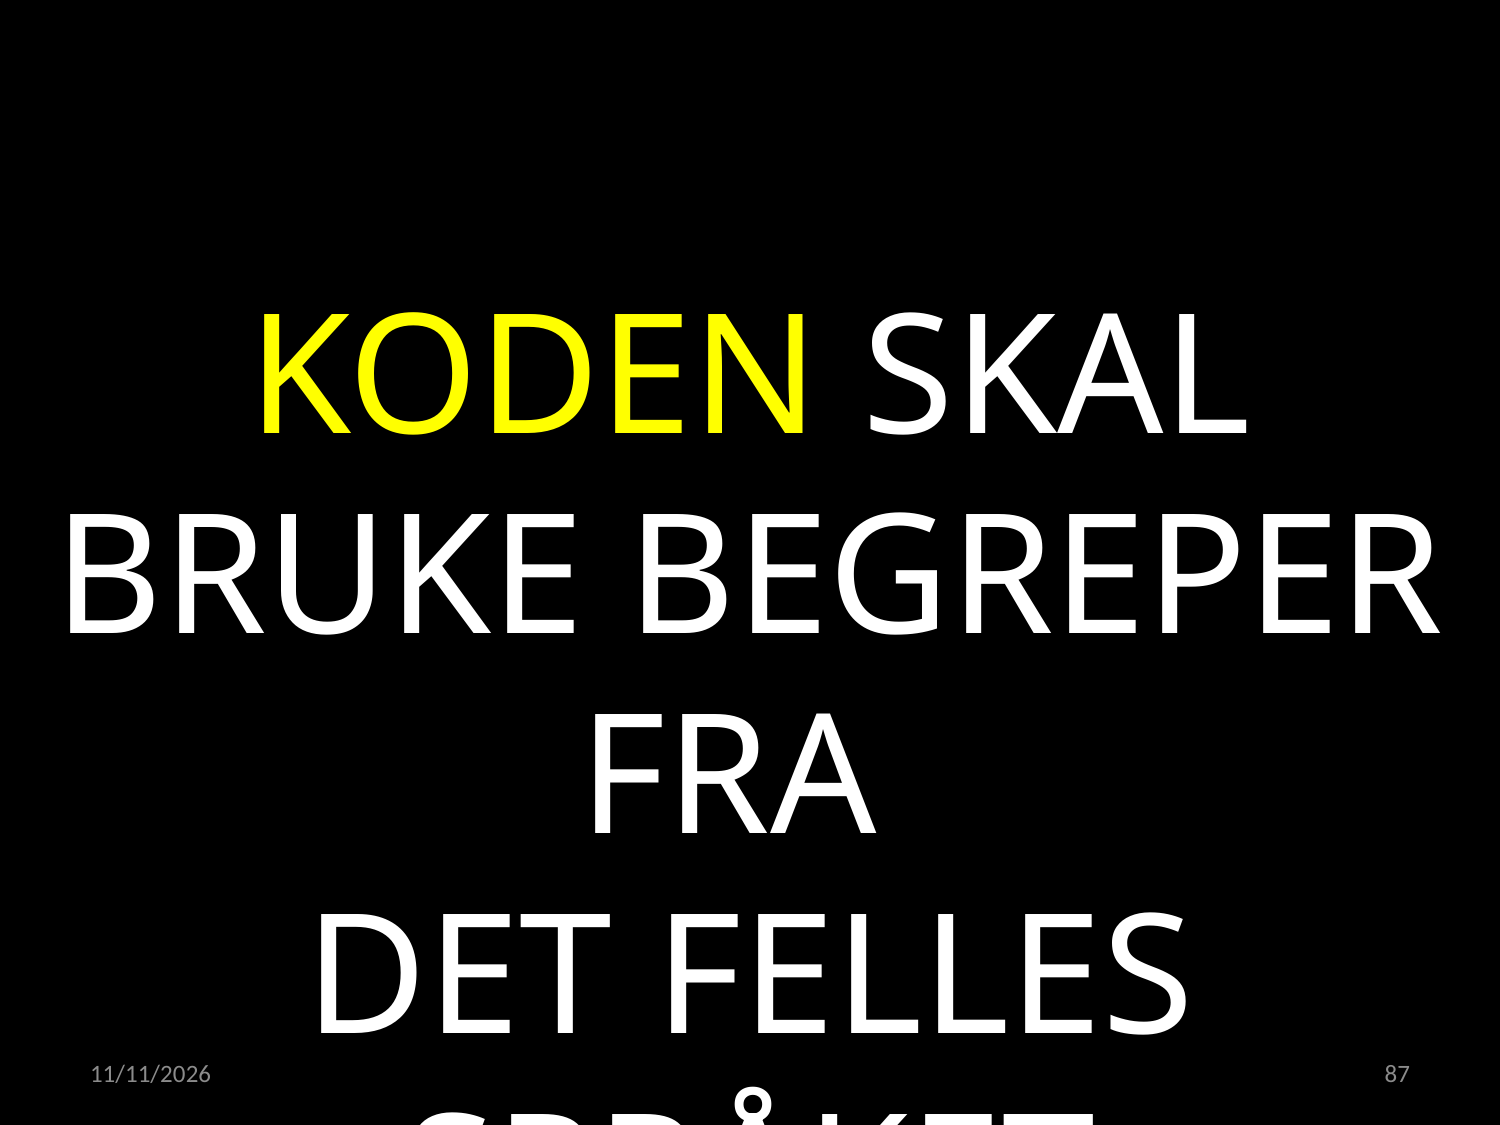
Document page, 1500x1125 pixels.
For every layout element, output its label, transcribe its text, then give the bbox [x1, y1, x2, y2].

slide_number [75, 1042, 425, 1103]
slide_number 87 [1074, 1042, 1425, 1103]
text_box KODEN SKAL BRUKE BEGREPER FRA DET FELLES SPRÅKET [0, 259, 1500, 361]
